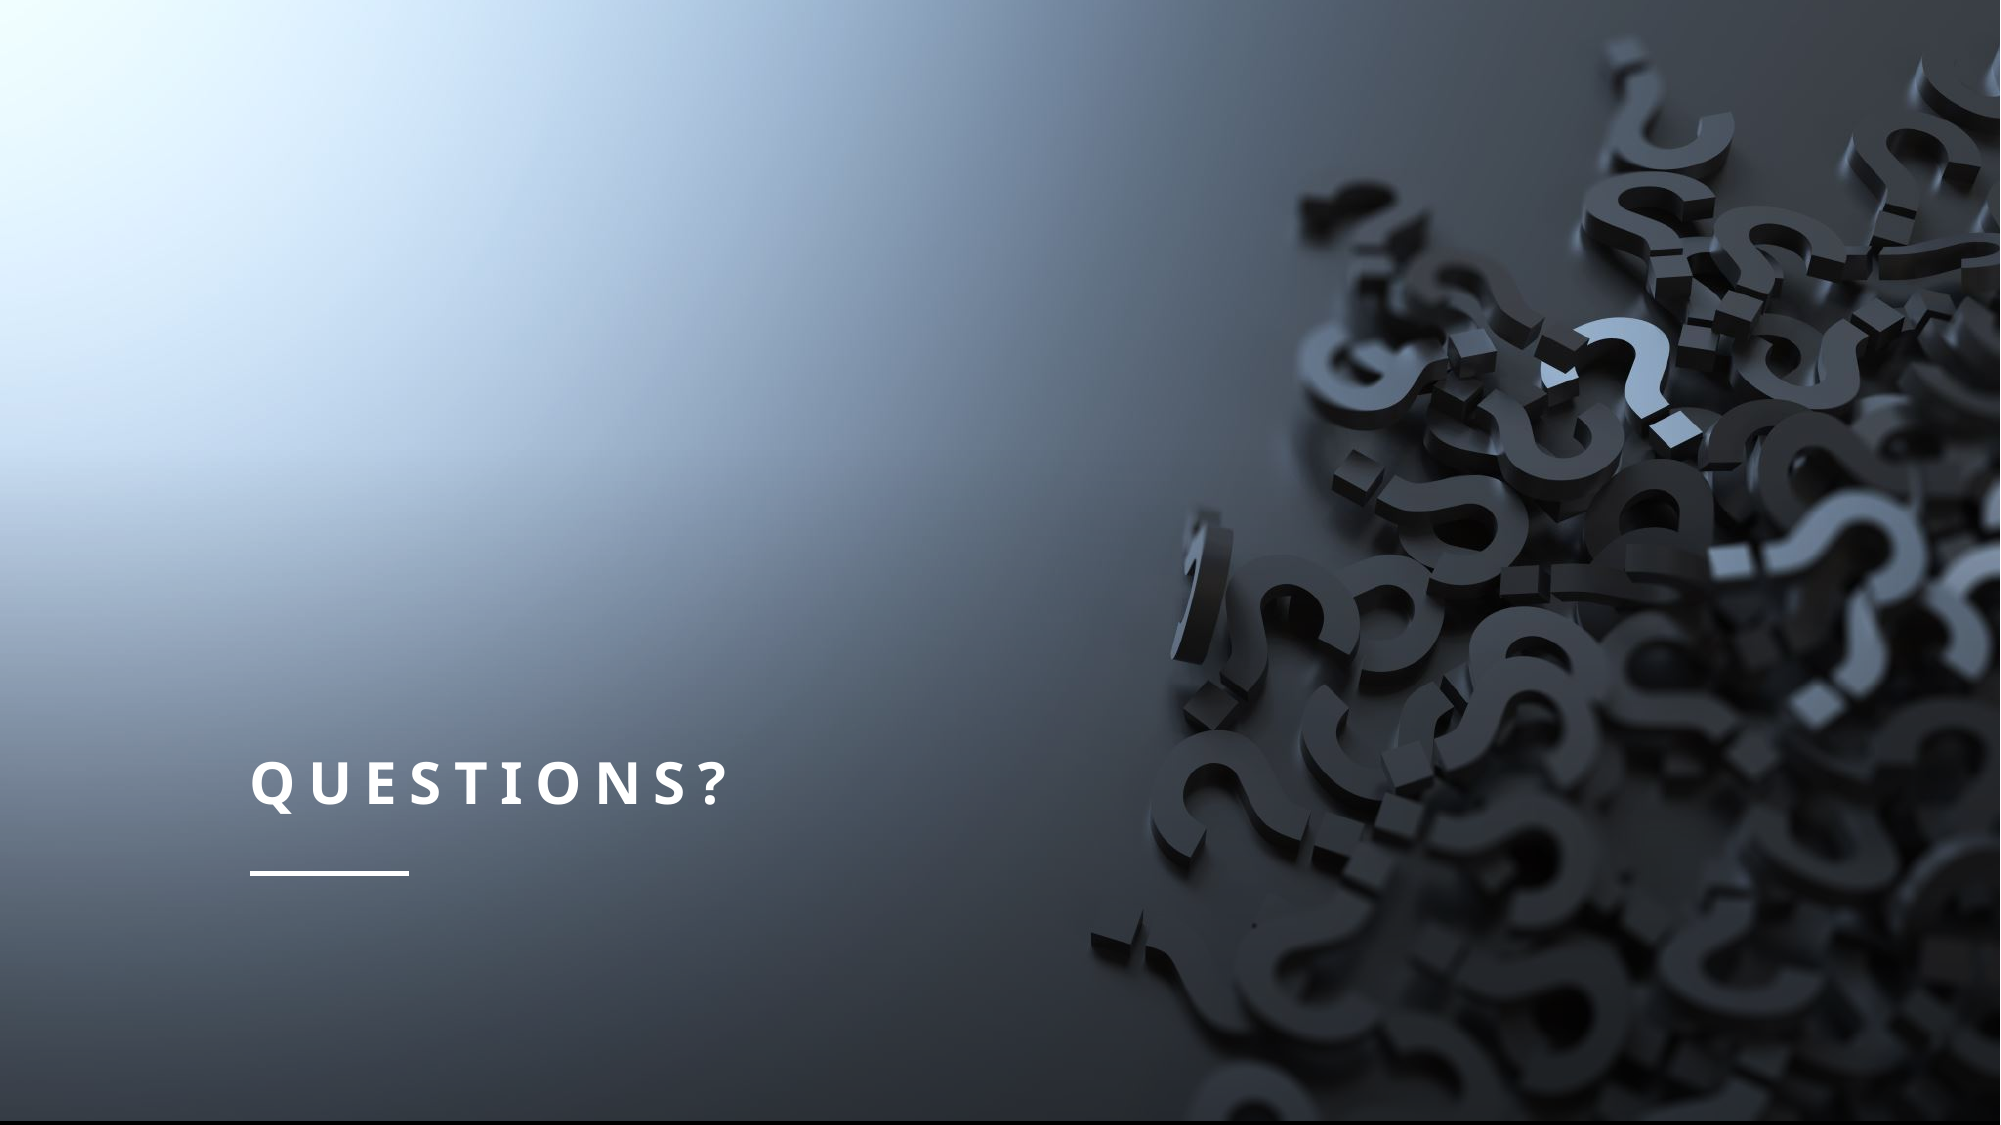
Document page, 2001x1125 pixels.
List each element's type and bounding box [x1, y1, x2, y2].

picture [0, 0, 2000, 1121]
text_box [0, 1121, 2000, 1125]
